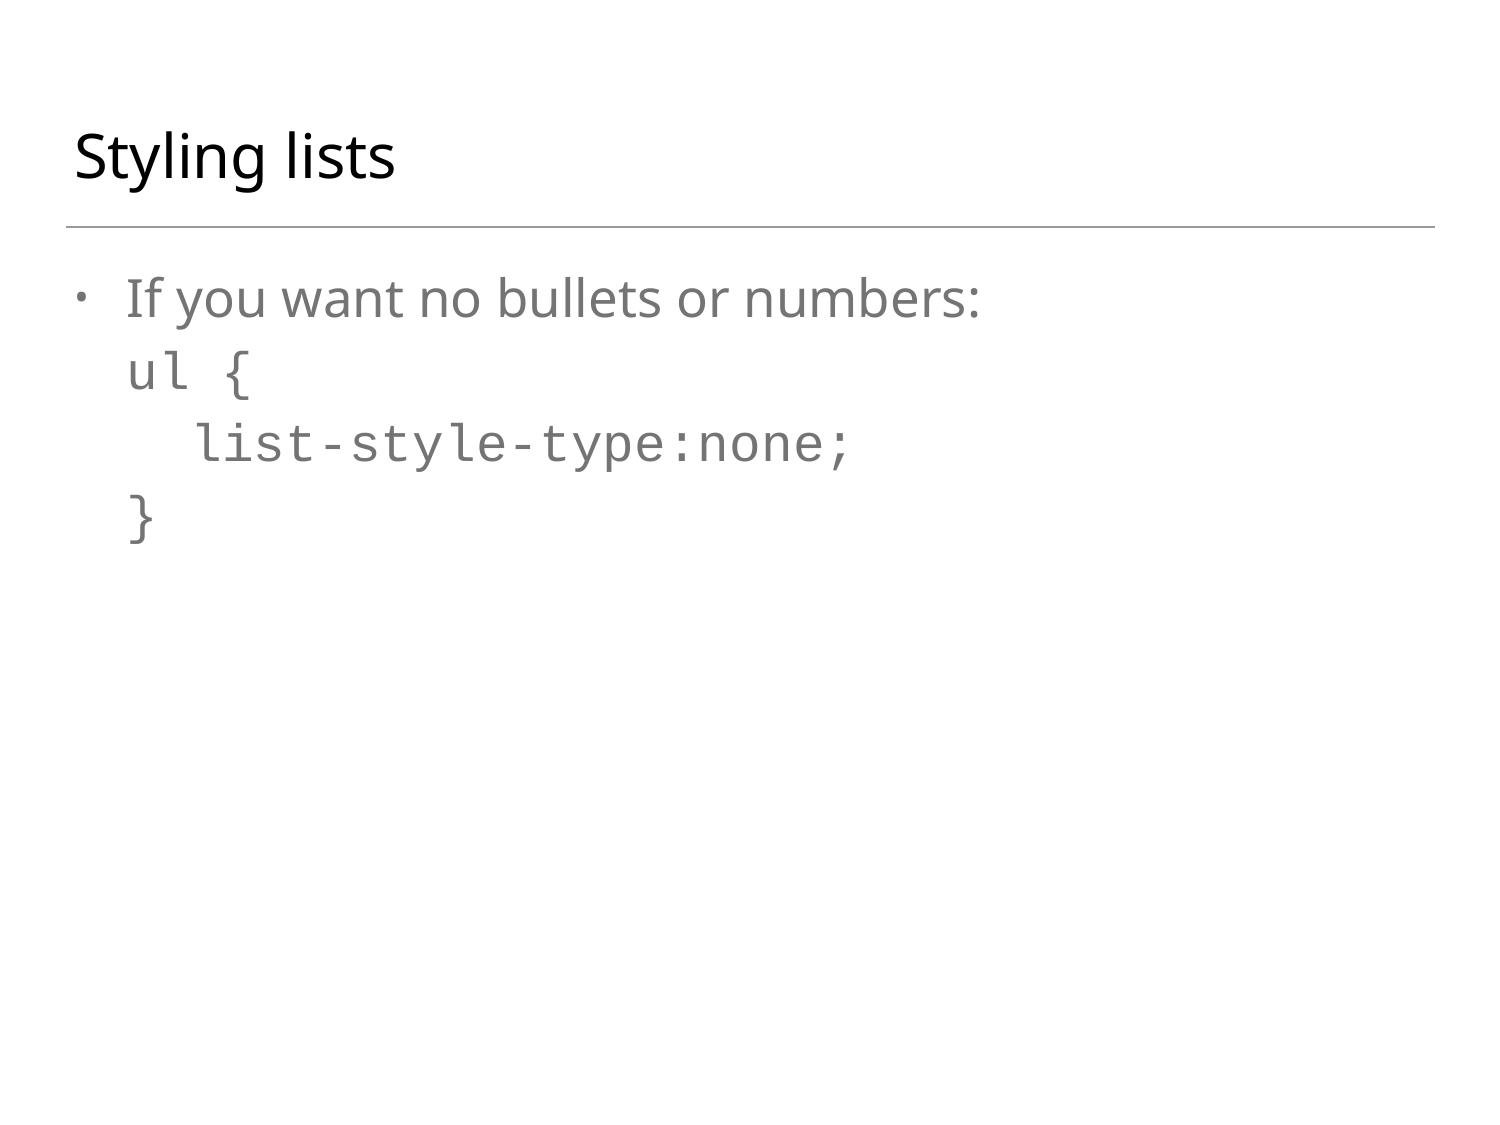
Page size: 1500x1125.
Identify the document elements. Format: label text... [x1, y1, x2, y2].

title Styling lists [65, 37, 1435, 200]
list If you want no bullets or numbers: ul { list-style-type:none; } [65, 255, 1435, 1026]
